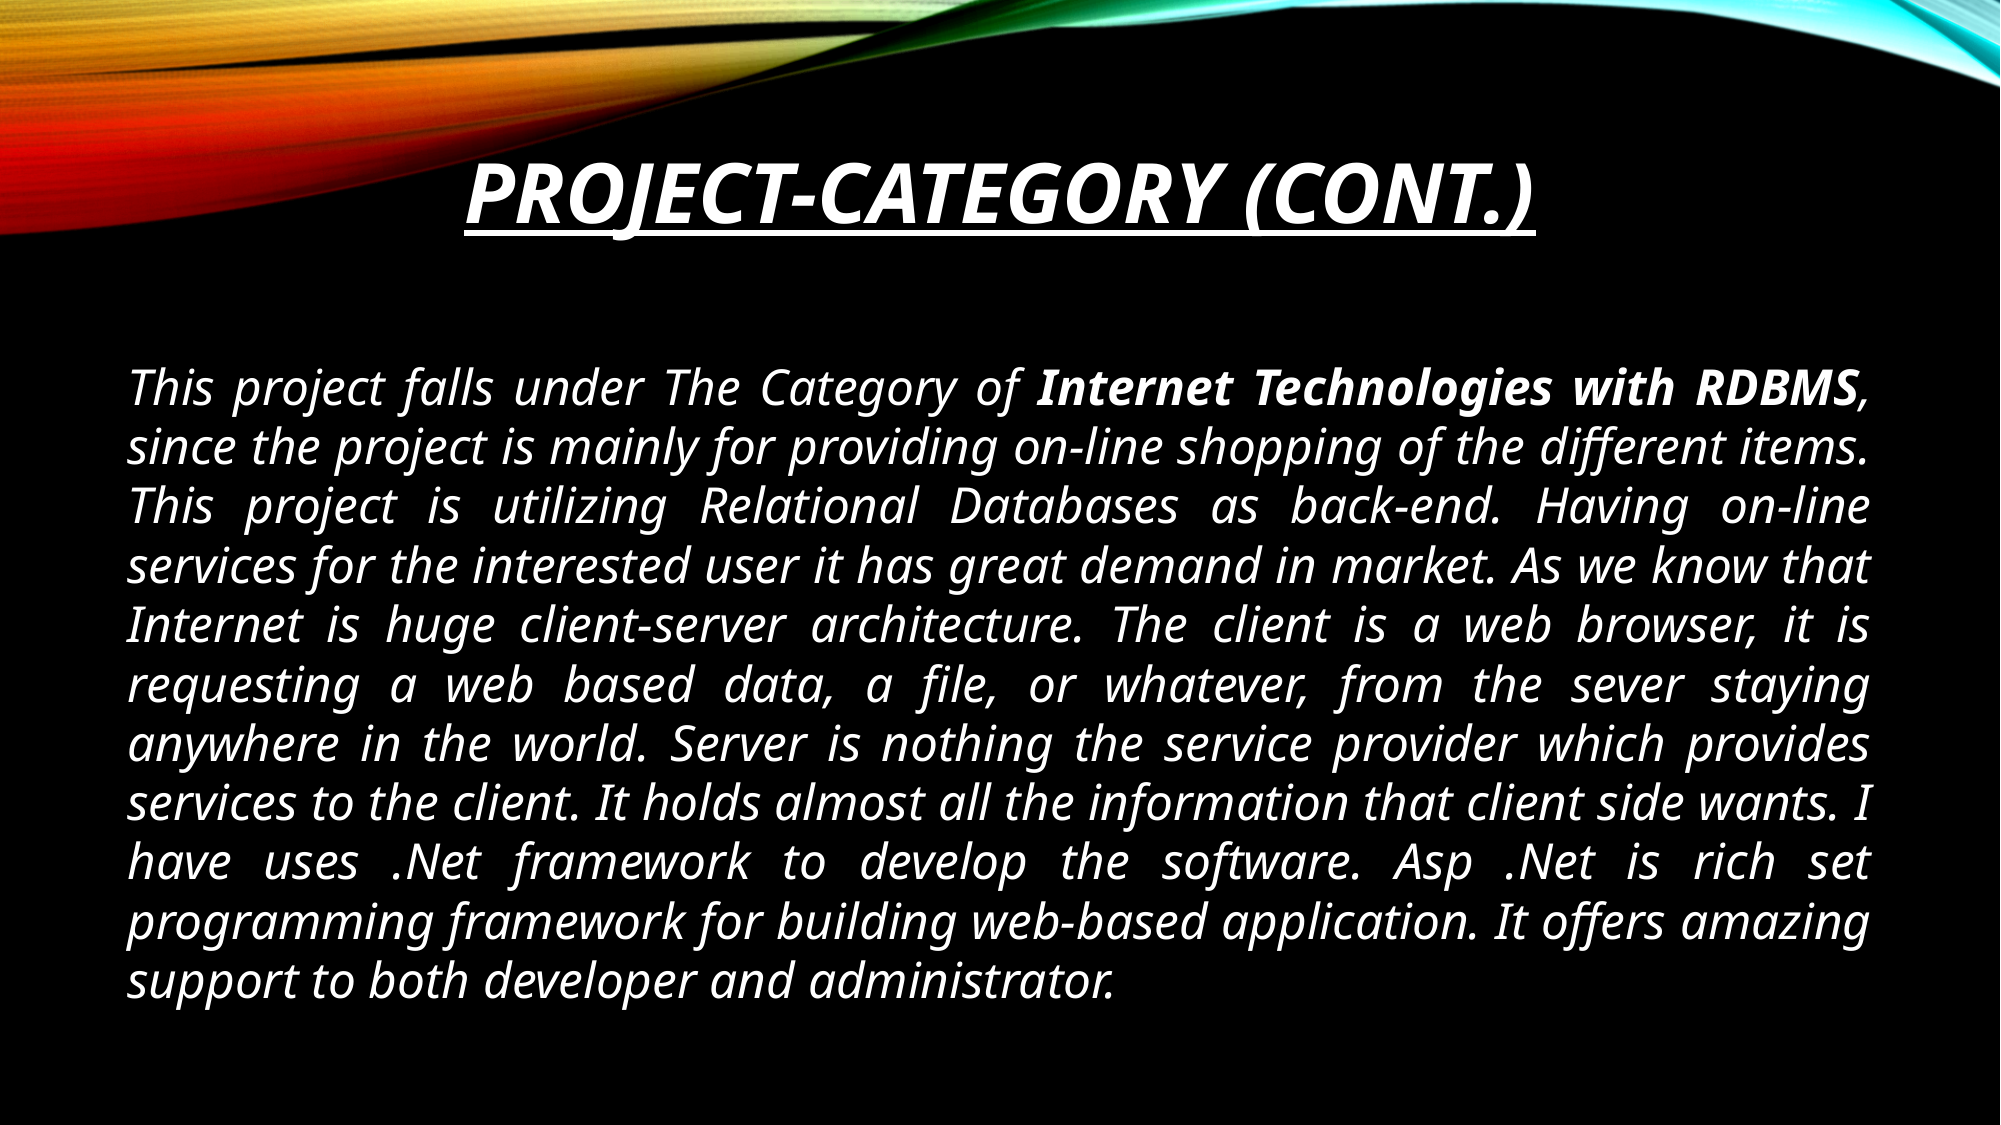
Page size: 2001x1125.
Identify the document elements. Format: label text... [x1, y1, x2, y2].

list This project falls under The Category of Internet Technologies with RDBMS, since the project is mainly for providing on-line shopping of the different items. This project is utilizing Relational Databases as back-end. Having on-line services for the interested user it has great demand in market. As we know that Internet is huge client-server architecture. The client is a web browser, it is requesting a web based data, a file, or whatever, from the sever staying anywhere in the world. Server is nothing the service provider which provides services to the client. It holds almost all the information that client side wants. I have uses .Net framework to develop the software. Asp .Net is rich set programming framework for building web-based application. It offers amazing support to both developer and administrator. [112, 268, 1888, 1021]
title PROJECT-CATEGORY (cont.) [112, 125, 1888, 268]
picture [0, 0, 2000, 237]
